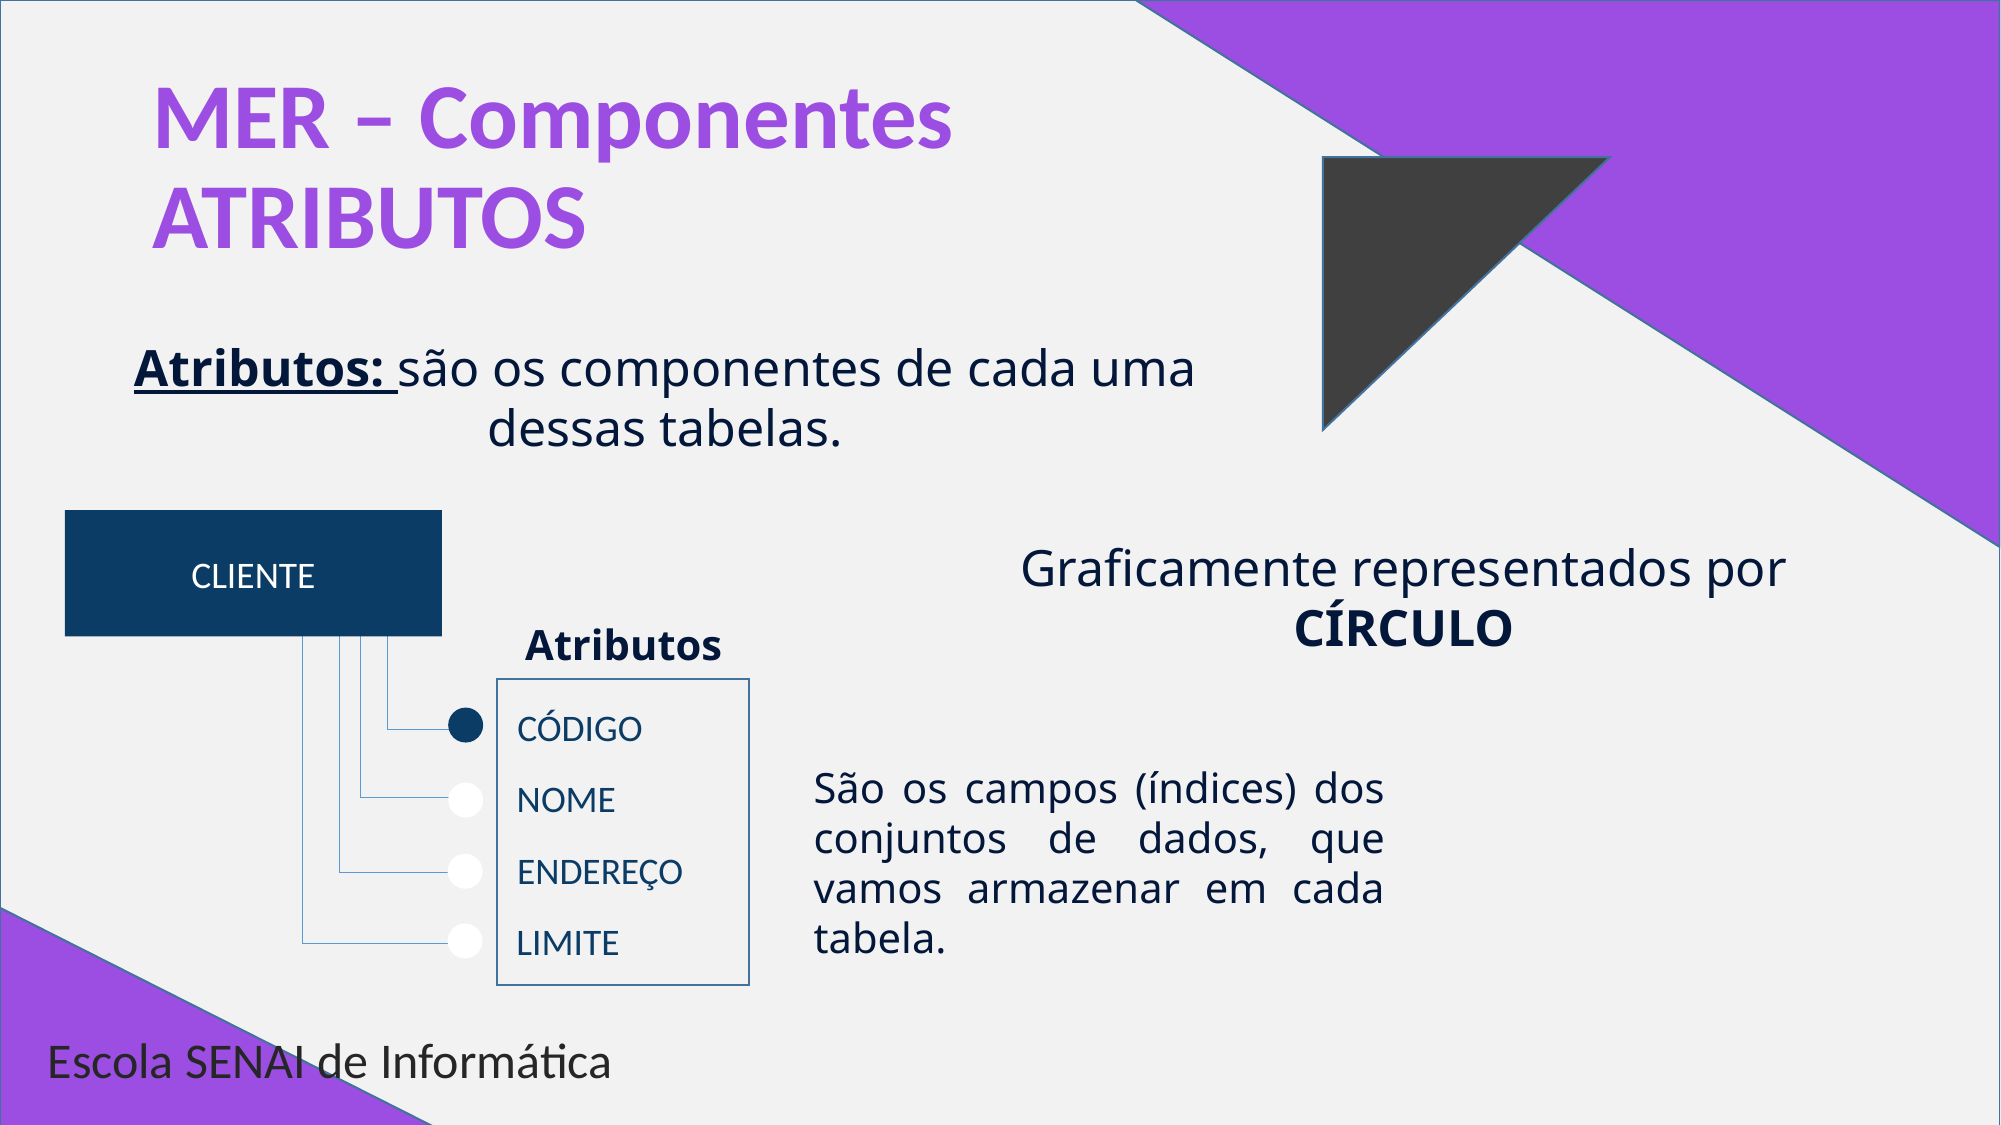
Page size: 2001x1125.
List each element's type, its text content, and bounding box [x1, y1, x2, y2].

text_box São os campos (índices) dos conjuntos de dados, que vamos armazenar em cada tabela. [798, 754, 1400, 970]
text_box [64, 510, 749, 986]
text_box Atributos: são os componentes de cada uma dessas tabelas. [78, 329, 1253, 464]
text_box Graficamente representados por CÍRCULO [927, 528, 1880, 724]
title MER – Componentes ATRIBUTOS [137, 59, 1863, 278]
